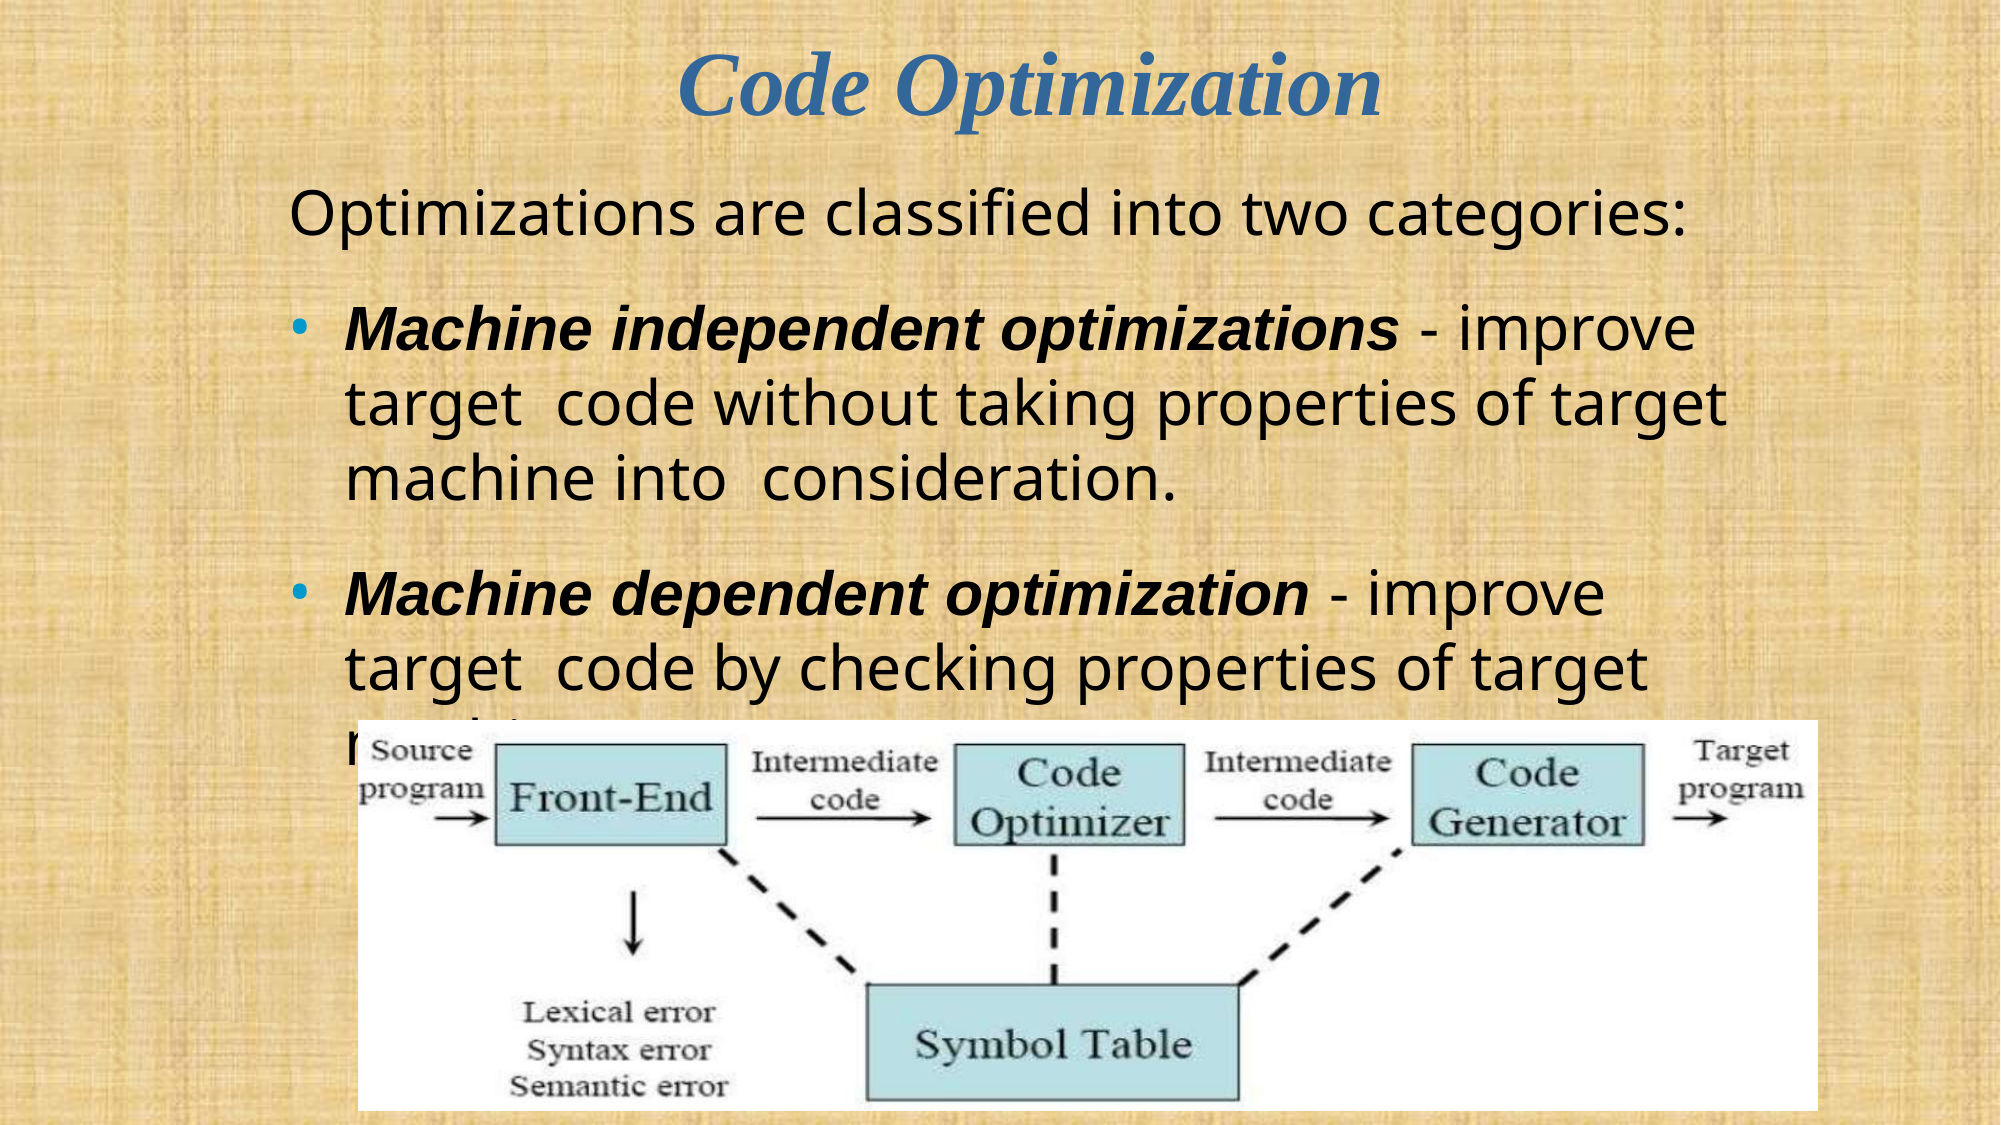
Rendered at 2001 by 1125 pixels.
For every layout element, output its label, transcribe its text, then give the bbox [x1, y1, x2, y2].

picture [0, 0, 2001, 1125]
title Code Optimization [675, 21, 1386, 130]
text_box Optimizations are classified into two categories: Machine independent optimizations - improve target code without taking properties of target machine into consideration. Machine dependent optimization - improve target code by checking properties of target machine. [286, 130, 1862, 778]
